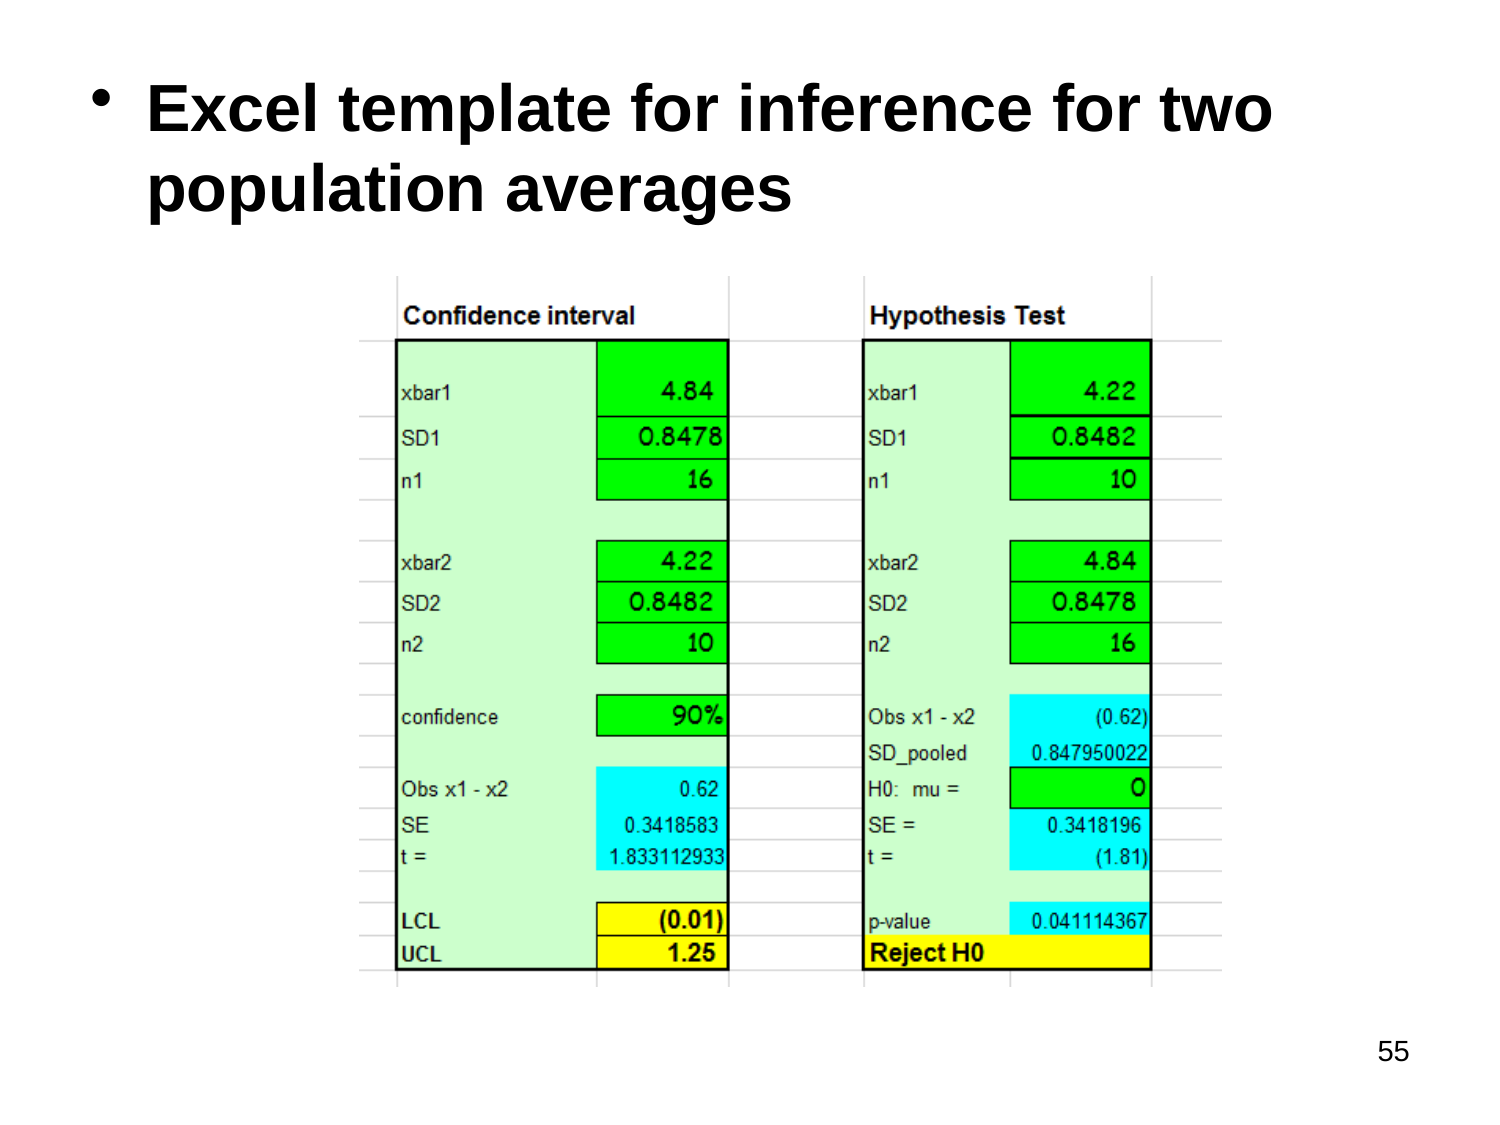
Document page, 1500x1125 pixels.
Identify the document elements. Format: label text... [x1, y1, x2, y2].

picture [359, 276, 1222, 987]
slide_number 55 [1074, 1024, 1426, 1103]
list Excel template for inference for two population averages [75, 57, 1425, 1013]
